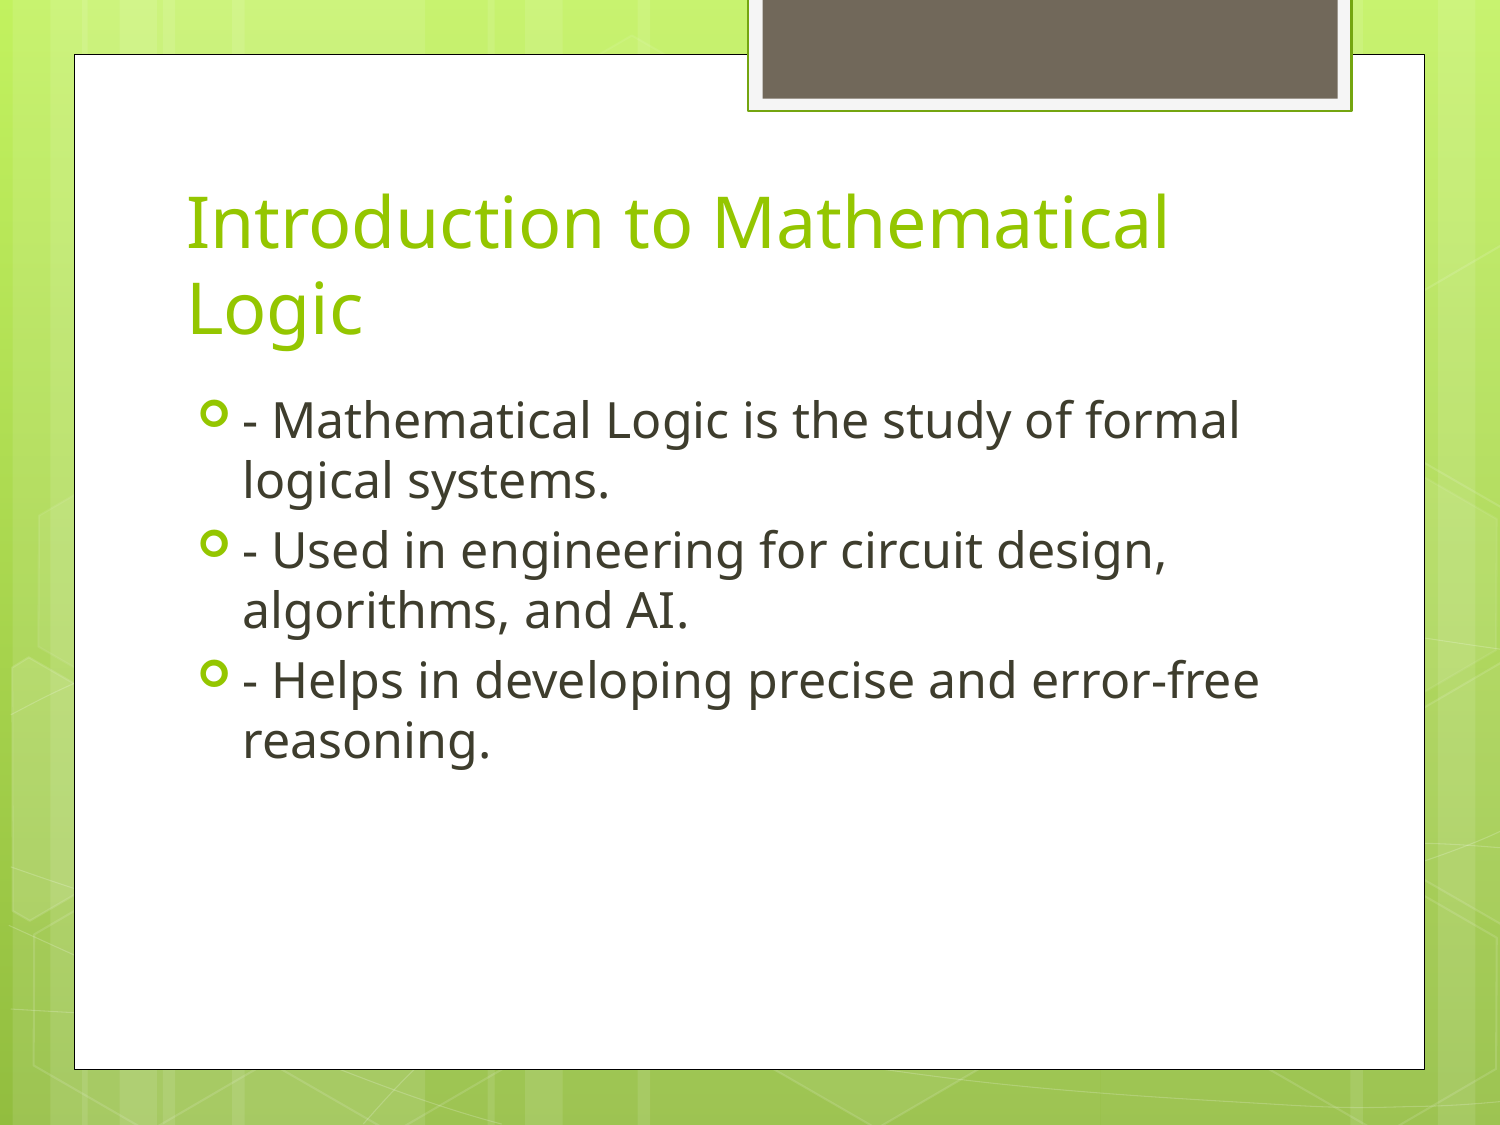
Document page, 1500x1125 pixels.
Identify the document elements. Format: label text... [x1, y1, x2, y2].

title Introduction to Mathematical Logic [171, 168, 1324, 357]
list - Mathematical Logic is the study of formal logical systems. - Used in engineering for circuit design, algorithms, and AI. - Helps in developing precise and error-free reasoning. [171, 381, 1283, 957]
